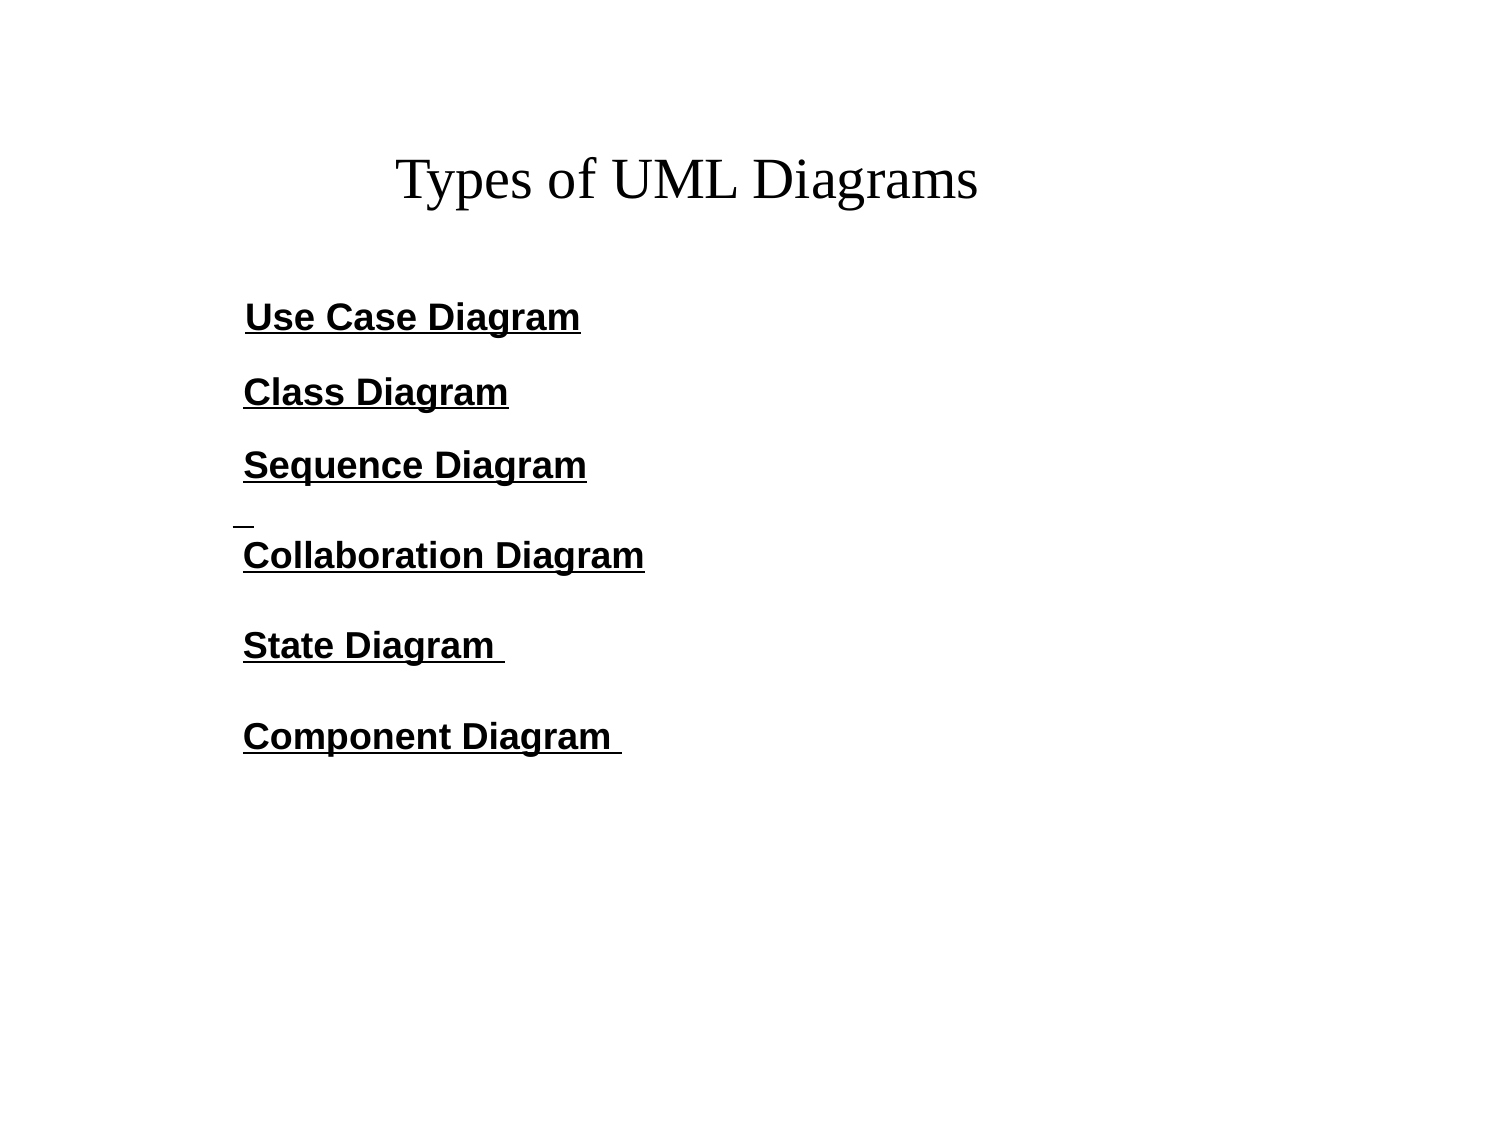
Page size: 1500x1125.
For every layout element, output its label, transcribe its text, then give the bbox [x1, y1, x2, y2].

text_box Types of UML Diagrams [387, 62, 1171, 275]
list Use Case Diagram Class Diagram Sequence Diagram Collaboration Diagram State Diagram Component Diagram [225, 287, 1475, 1000]
